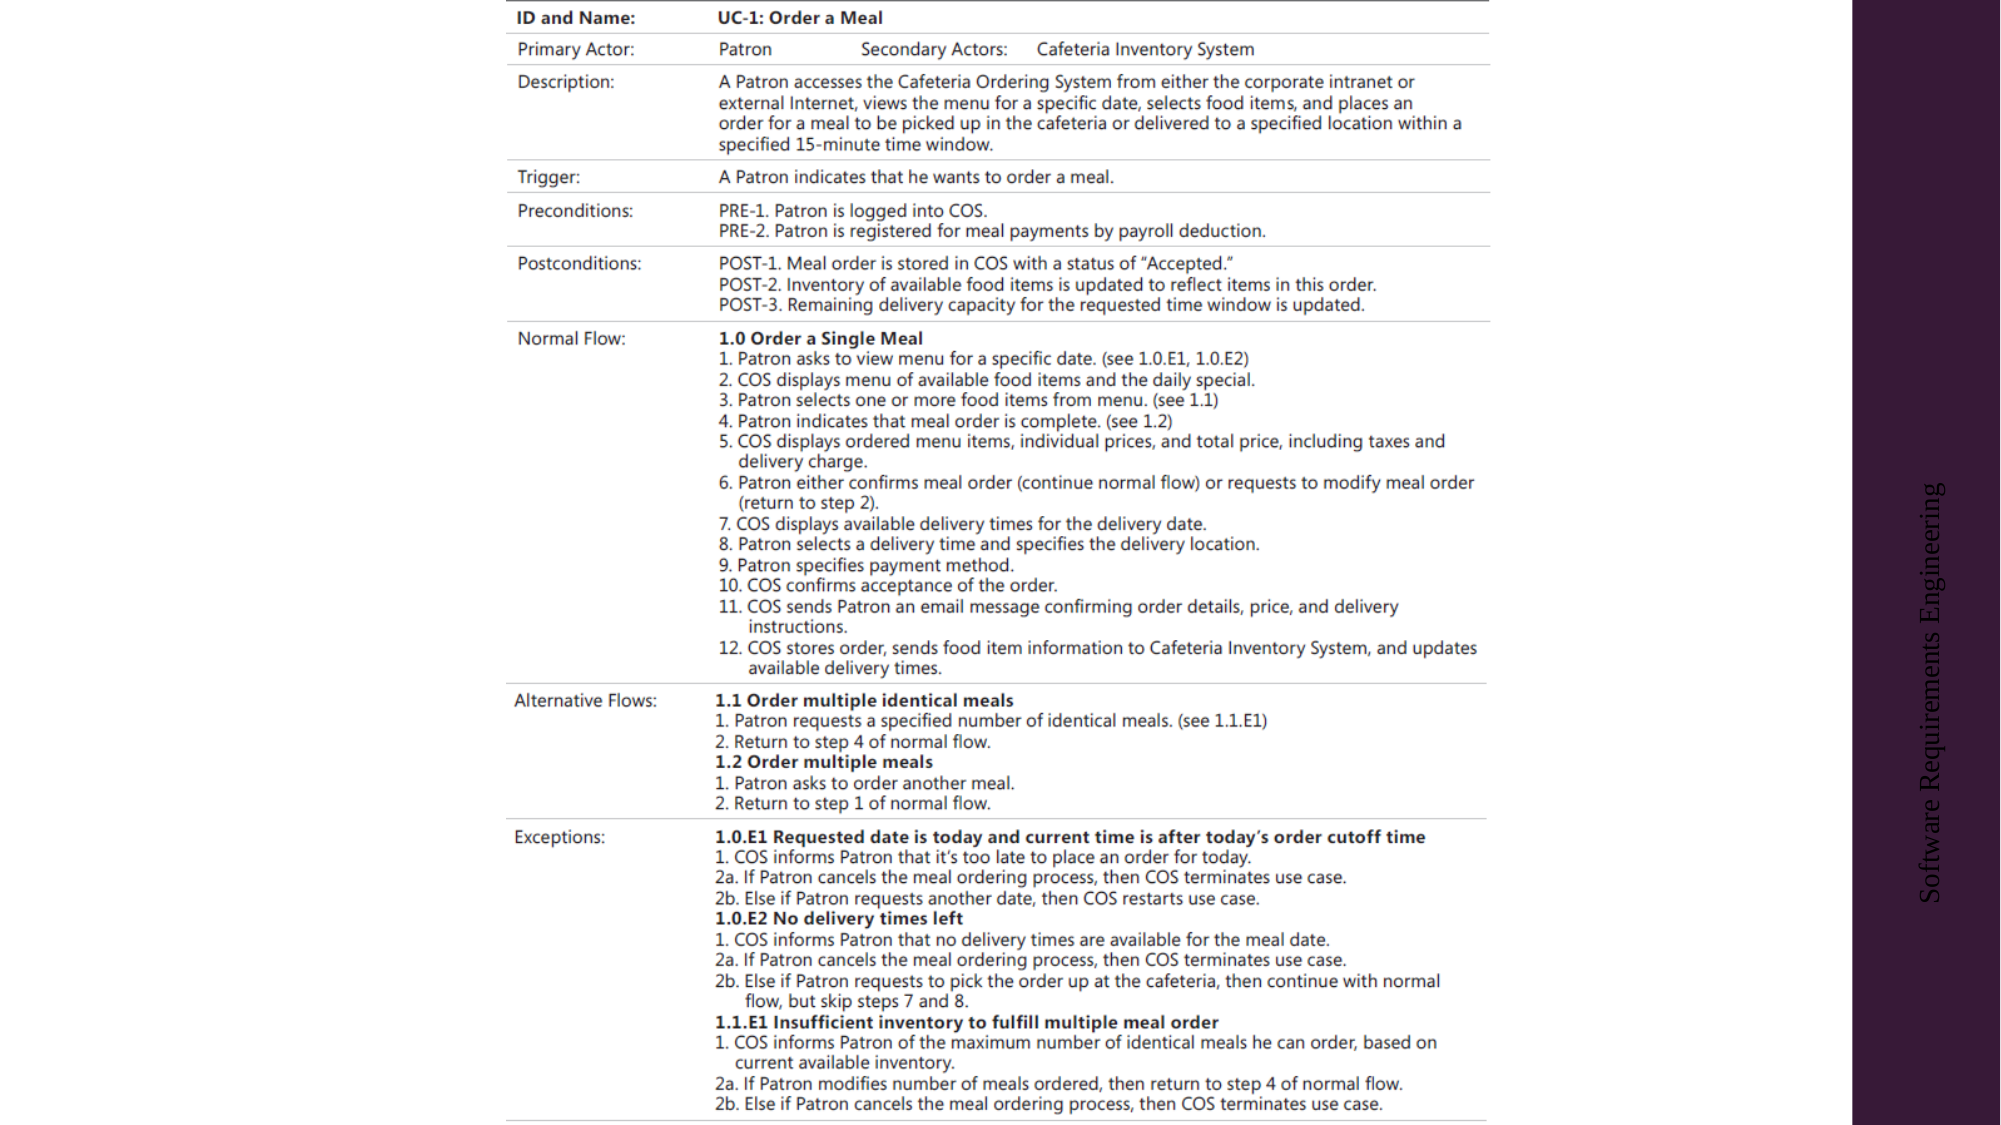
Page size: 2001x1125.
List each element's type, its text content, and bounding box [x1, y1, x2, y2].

picture [506, 0, 1494, 1125]
footer Software Requirements Engineering [1897, 400, 1958, 988]
